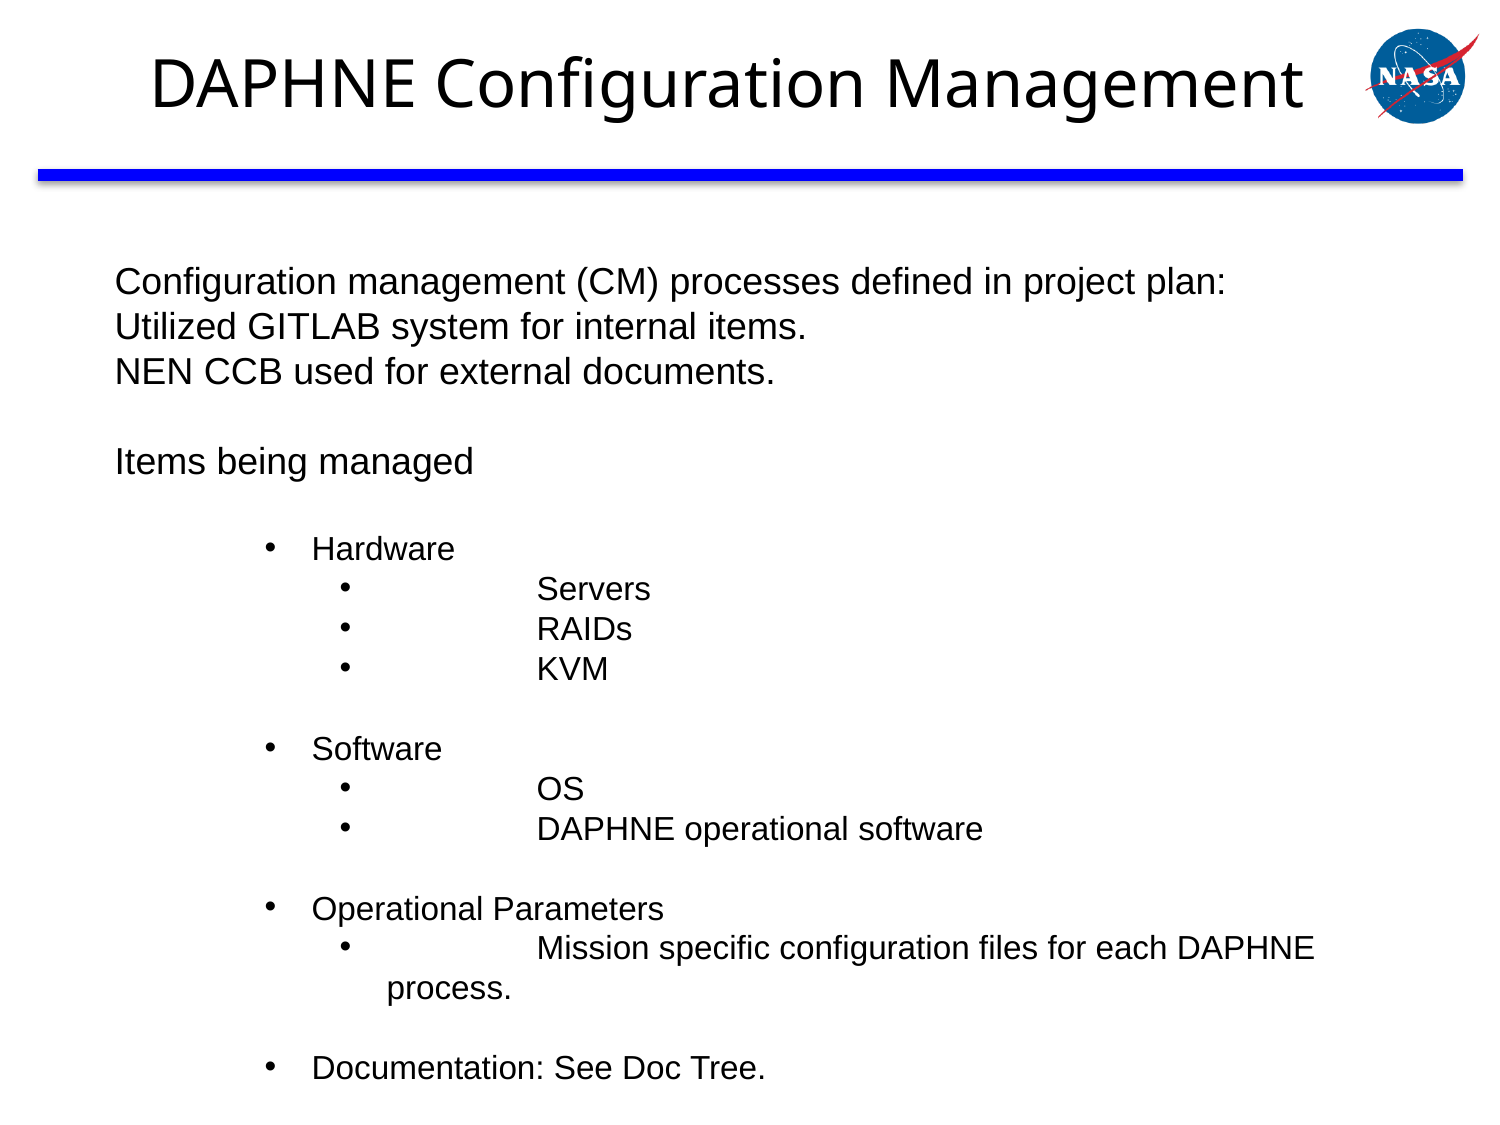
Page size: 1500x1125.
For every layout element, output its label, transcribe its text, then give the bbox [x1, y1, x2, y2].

text_box Configuration management (CM) processes defined in project plan: Utilized GITLAB system for internal items. NEN CCB used for external documents. Items being managed Hardware Servers RAIDs KVM Software OS DAPHNE operational software Operational Parameters Mission specific configuration files for each DAPHNE process. Documentation: See Doc Tree. [99, 249, 1375, 1125]
title DAPHNE Configuration Management [52, 0, 1403, 176]
picture [1403, 24, 1483, 126]
